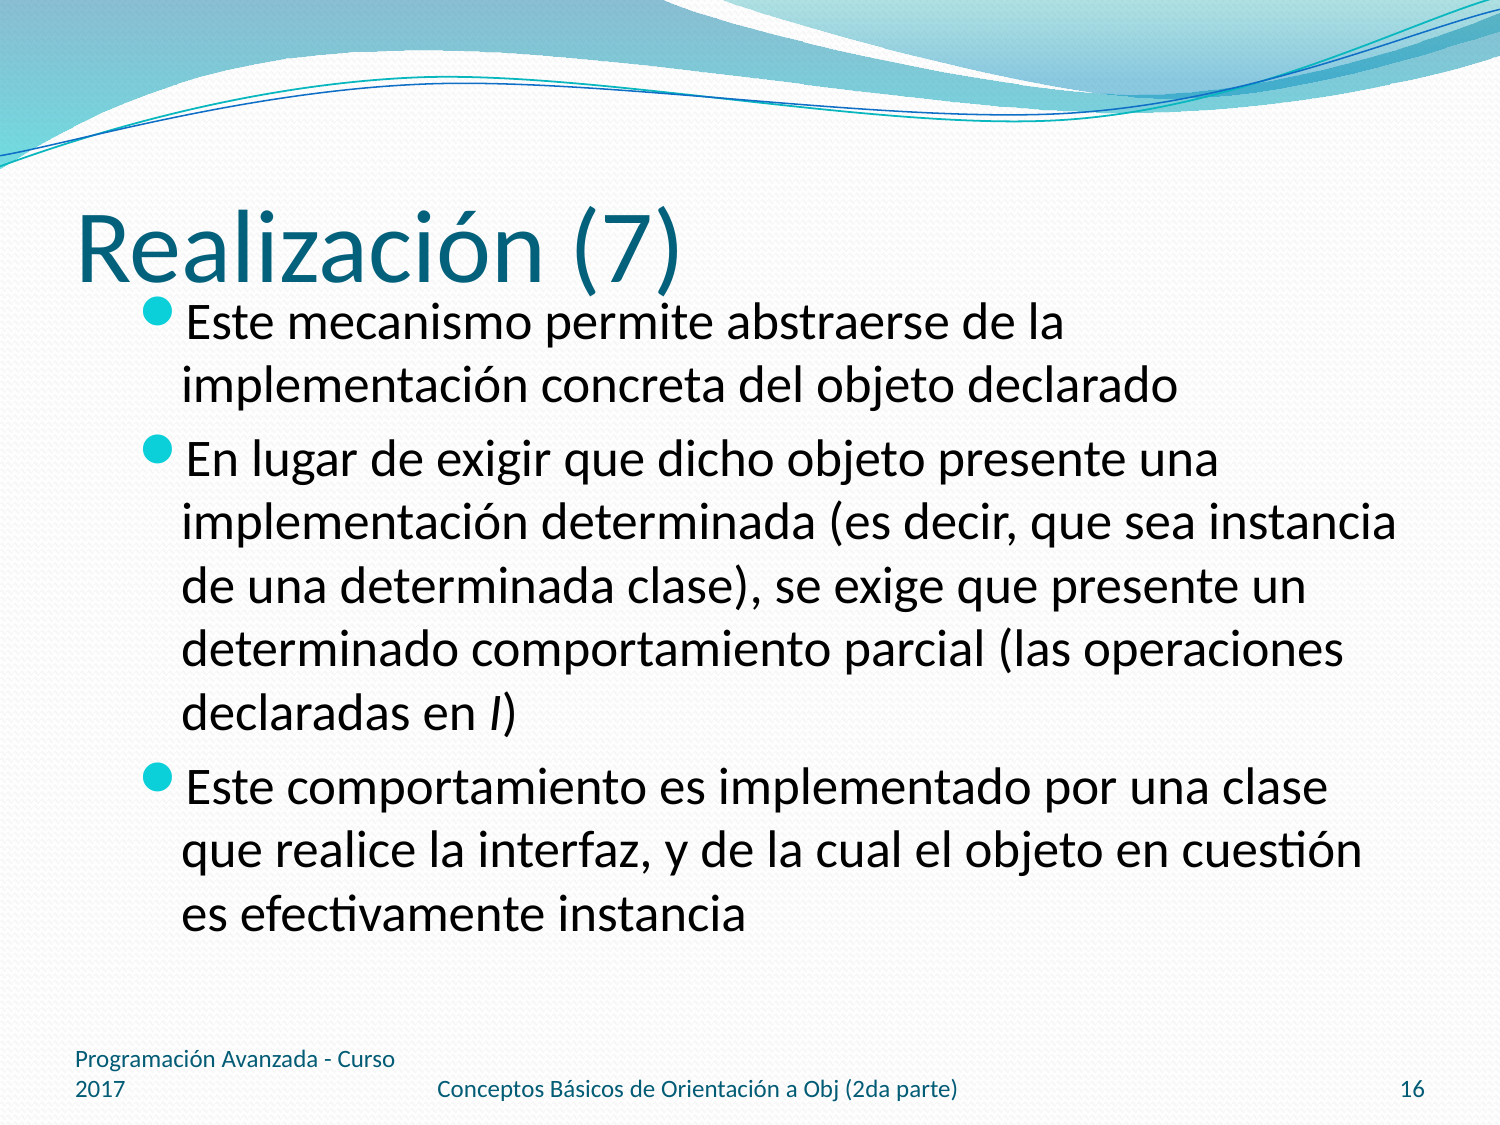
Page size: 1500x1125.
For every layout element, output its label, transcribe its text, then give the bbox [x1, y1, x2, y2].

title Realización (7) [75, 115, 1425, 303]
list Este mecanismo permite abstraerse de la implementación concreta del objeto declarado En lugar de exigir que dicho objeto presente una implementación determinada (es decir, que sea instancia de una determinada clase), se exige que presente un determinado comportamiento parcial (las operaciones declaradas en I) Este comportamiento es implementado por una clase que realice la interfaz, y de la cual el objeto en cuestión es efectivamente instancia [123, 278, 1436, 954]
slide_number 16 [1299, 1042, 1425, 1103]
slide_number Programación Avanzada - Curso 2017 [75, 1042, 425, 1103]
footer Conceptos Básicos de Orientación a Obj (2da parte) [437, 1042, 988, 1103]
